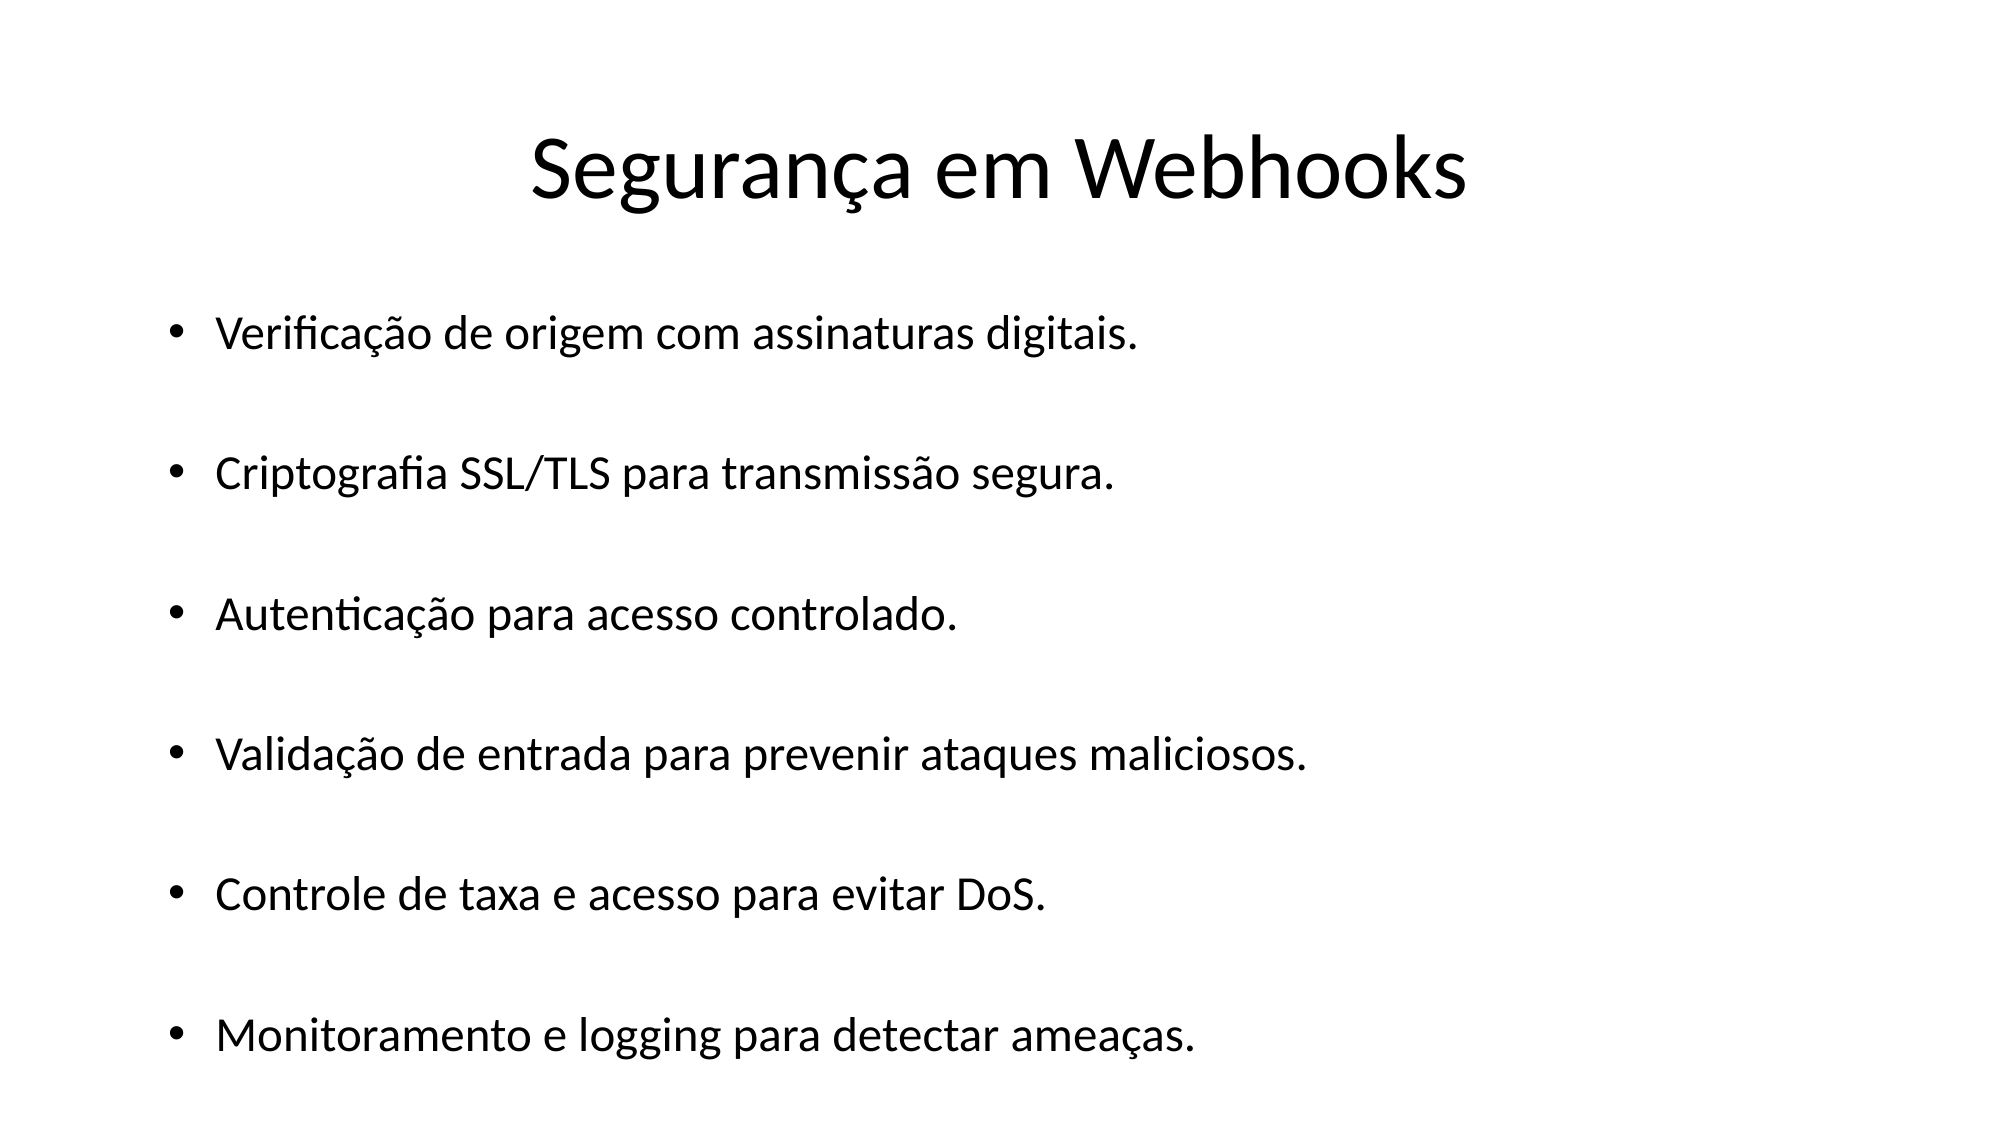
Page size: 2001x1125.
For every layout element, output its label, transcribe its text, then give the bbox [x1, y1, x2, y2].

list Verificação de origem com assinaturas digitais. Criptografia SSL/TLS para transmissão segura. Autenticação para acesso controlado. Validação de entrada para prevenir ataques maliciosos. Controle de taxa e acesso para evitar DoS. Monitoramento e logging para detectar ameaças. [137, 299, 1863, 1079]
title Segurança em Webhooks [137, 59, 1863, 278]
